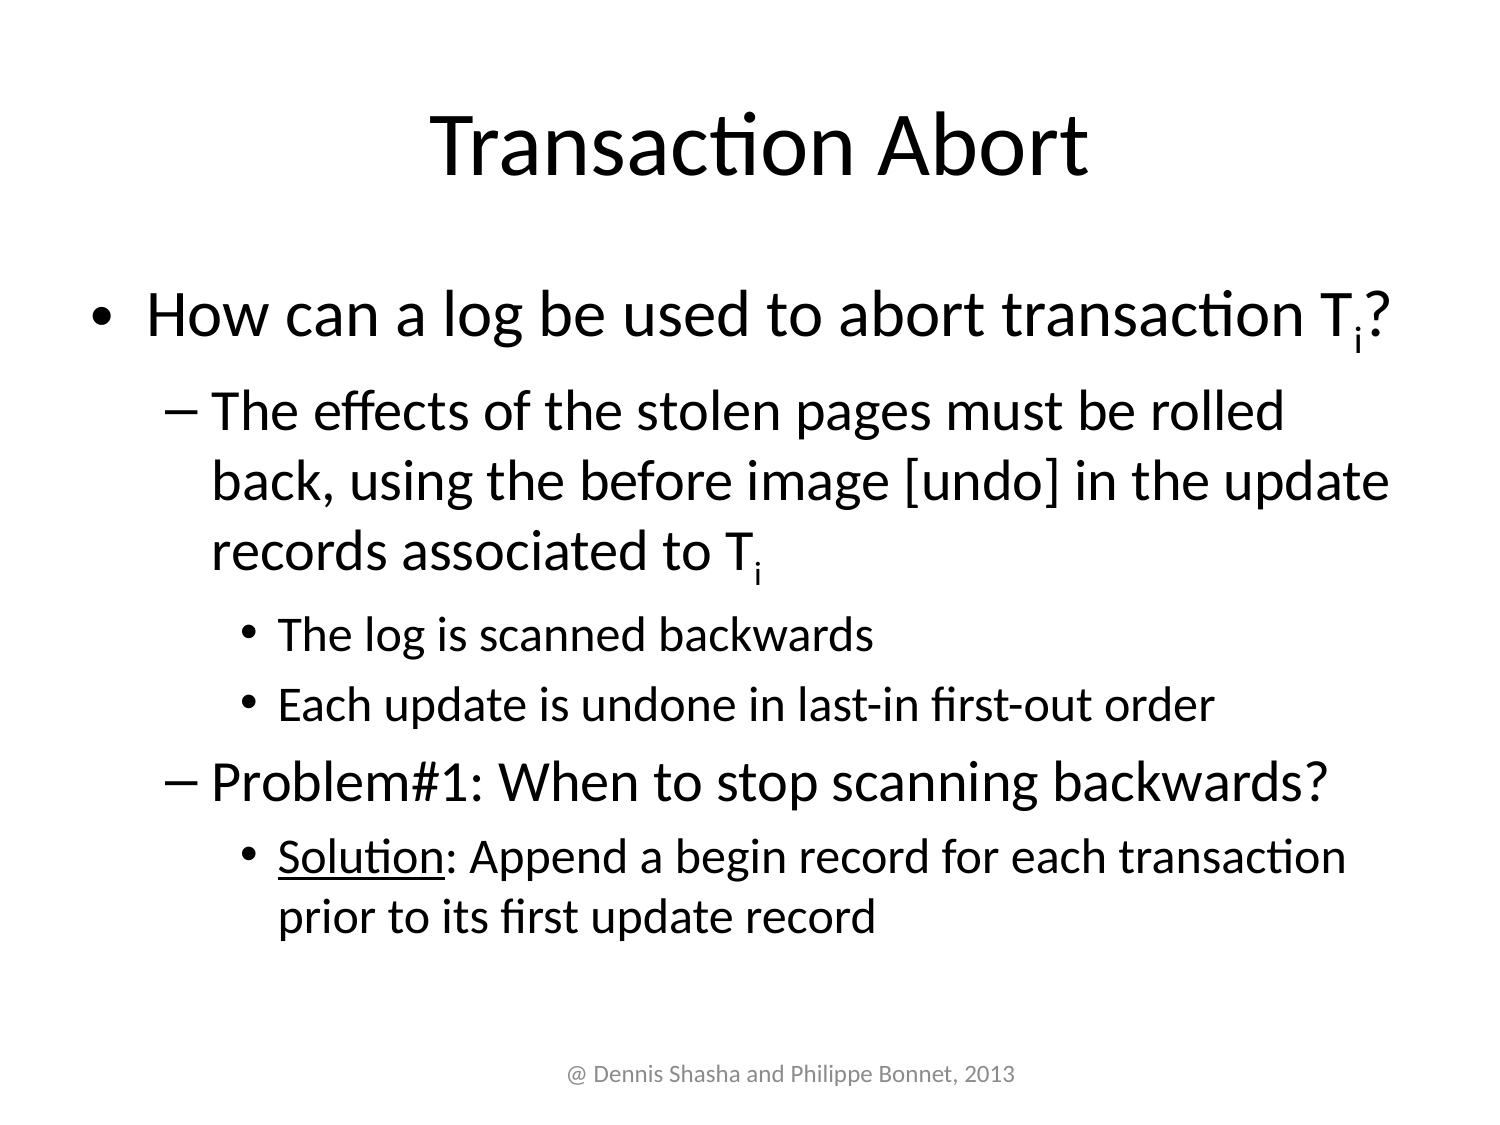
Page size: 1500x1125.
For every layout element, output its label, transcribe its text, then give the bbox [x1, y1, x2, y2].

title Transaction Abort [75, 45, 1425, 233]
list How can a log be used to abort transaction Ti? The effects of the stolen pages must be rolled back, using the before image [undo] in the update records associated to Ti The log is scanned backwards Each update is undone in last-in first-out order Problem#1: When to stop scanning backwards? Solution: Append a begin record for each transaction prior to its first update record [75, 262, 1425, 1005]
footer @ Dennis Shasha and Philippe Bonnet, 2013 [512, 1042, 1075, 1103]
